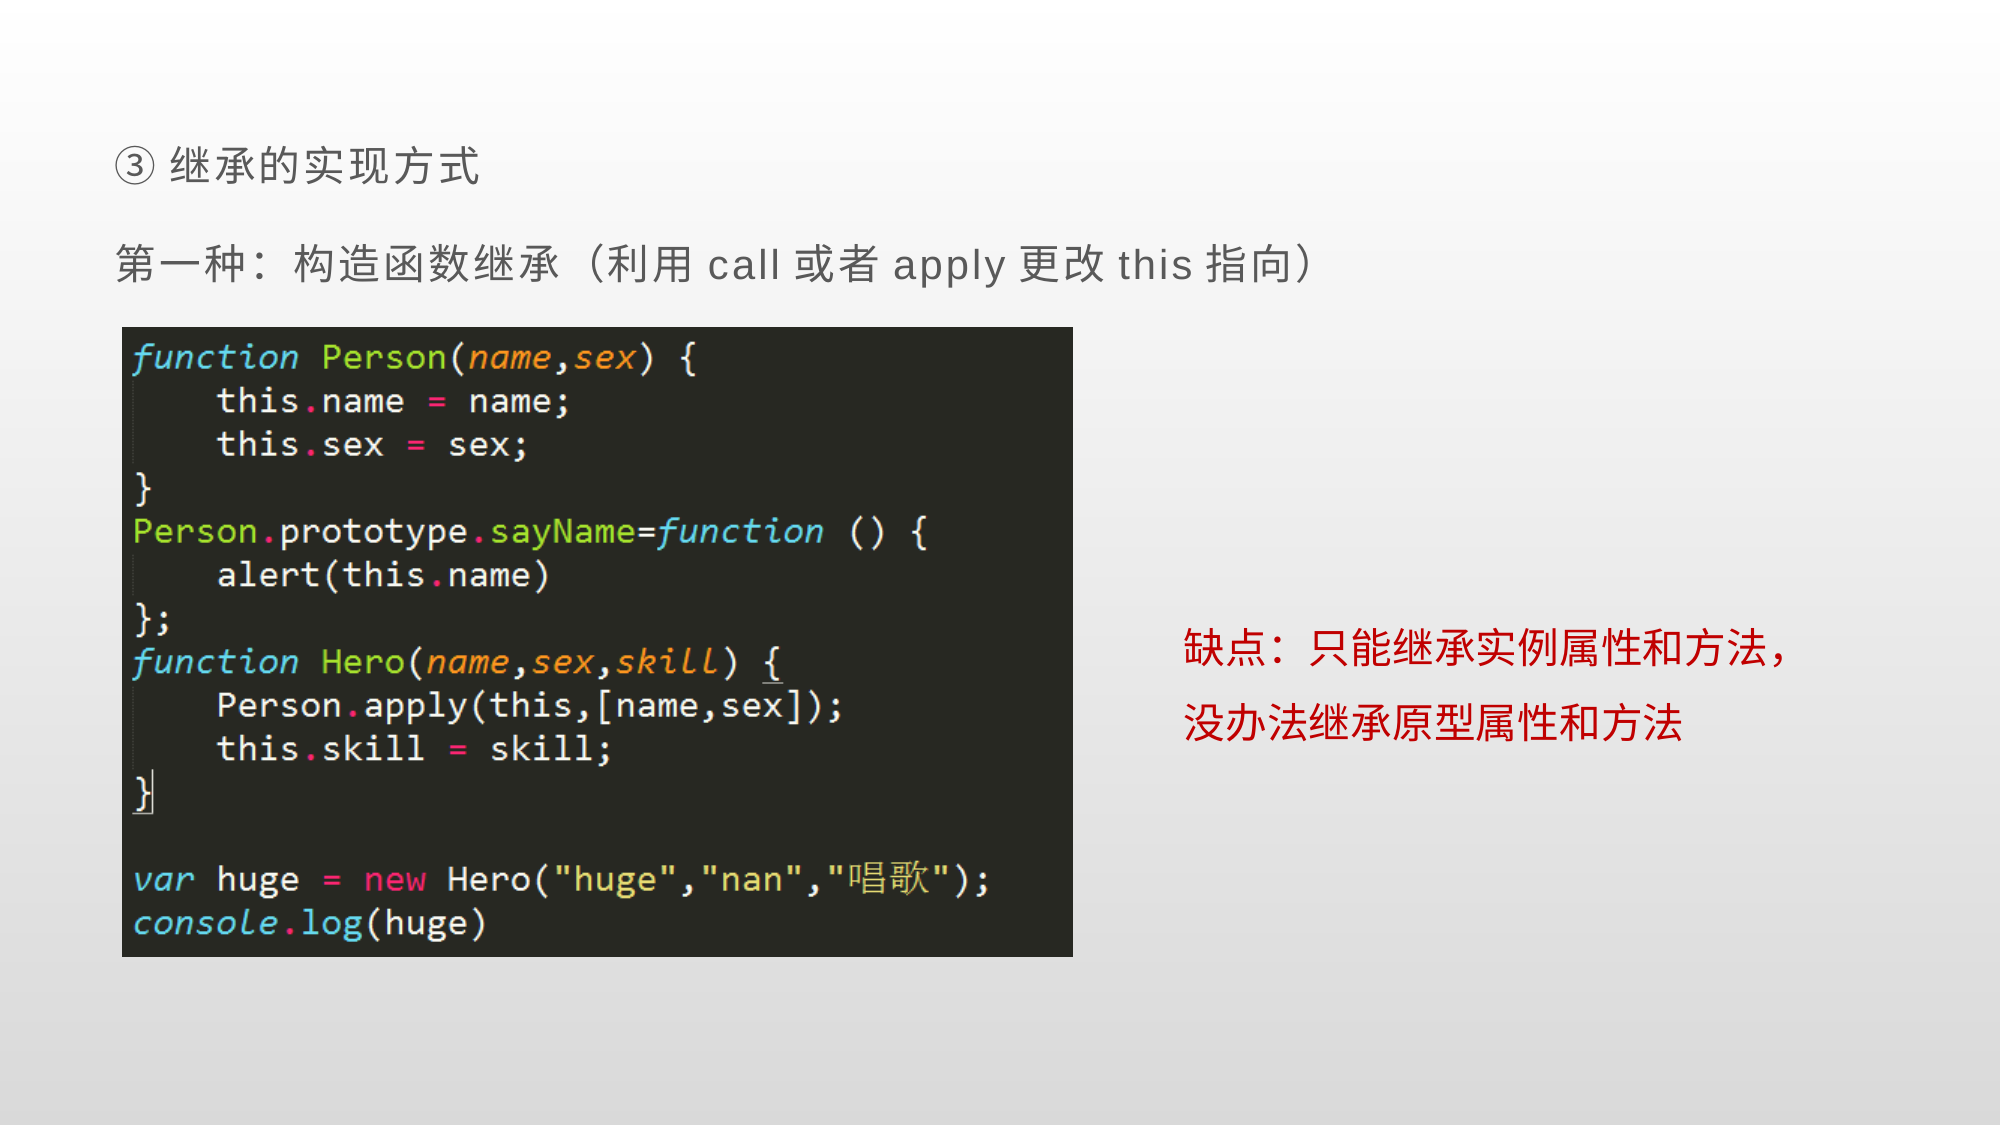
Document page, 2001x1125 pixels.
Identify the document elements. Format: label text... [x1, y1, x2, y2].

text_box 缺点：只能继承实例属性和方法，没办法继承原型属性和方法 [1168, 589, 1809, 755]
list 第一种：构造函数继承（利用call或者apply更改this指向） [99, 215, 1900, 997]
title ③继承的实现方式 [99, 99, 1900, 215]
picture [122, 327, 1073, 957]
